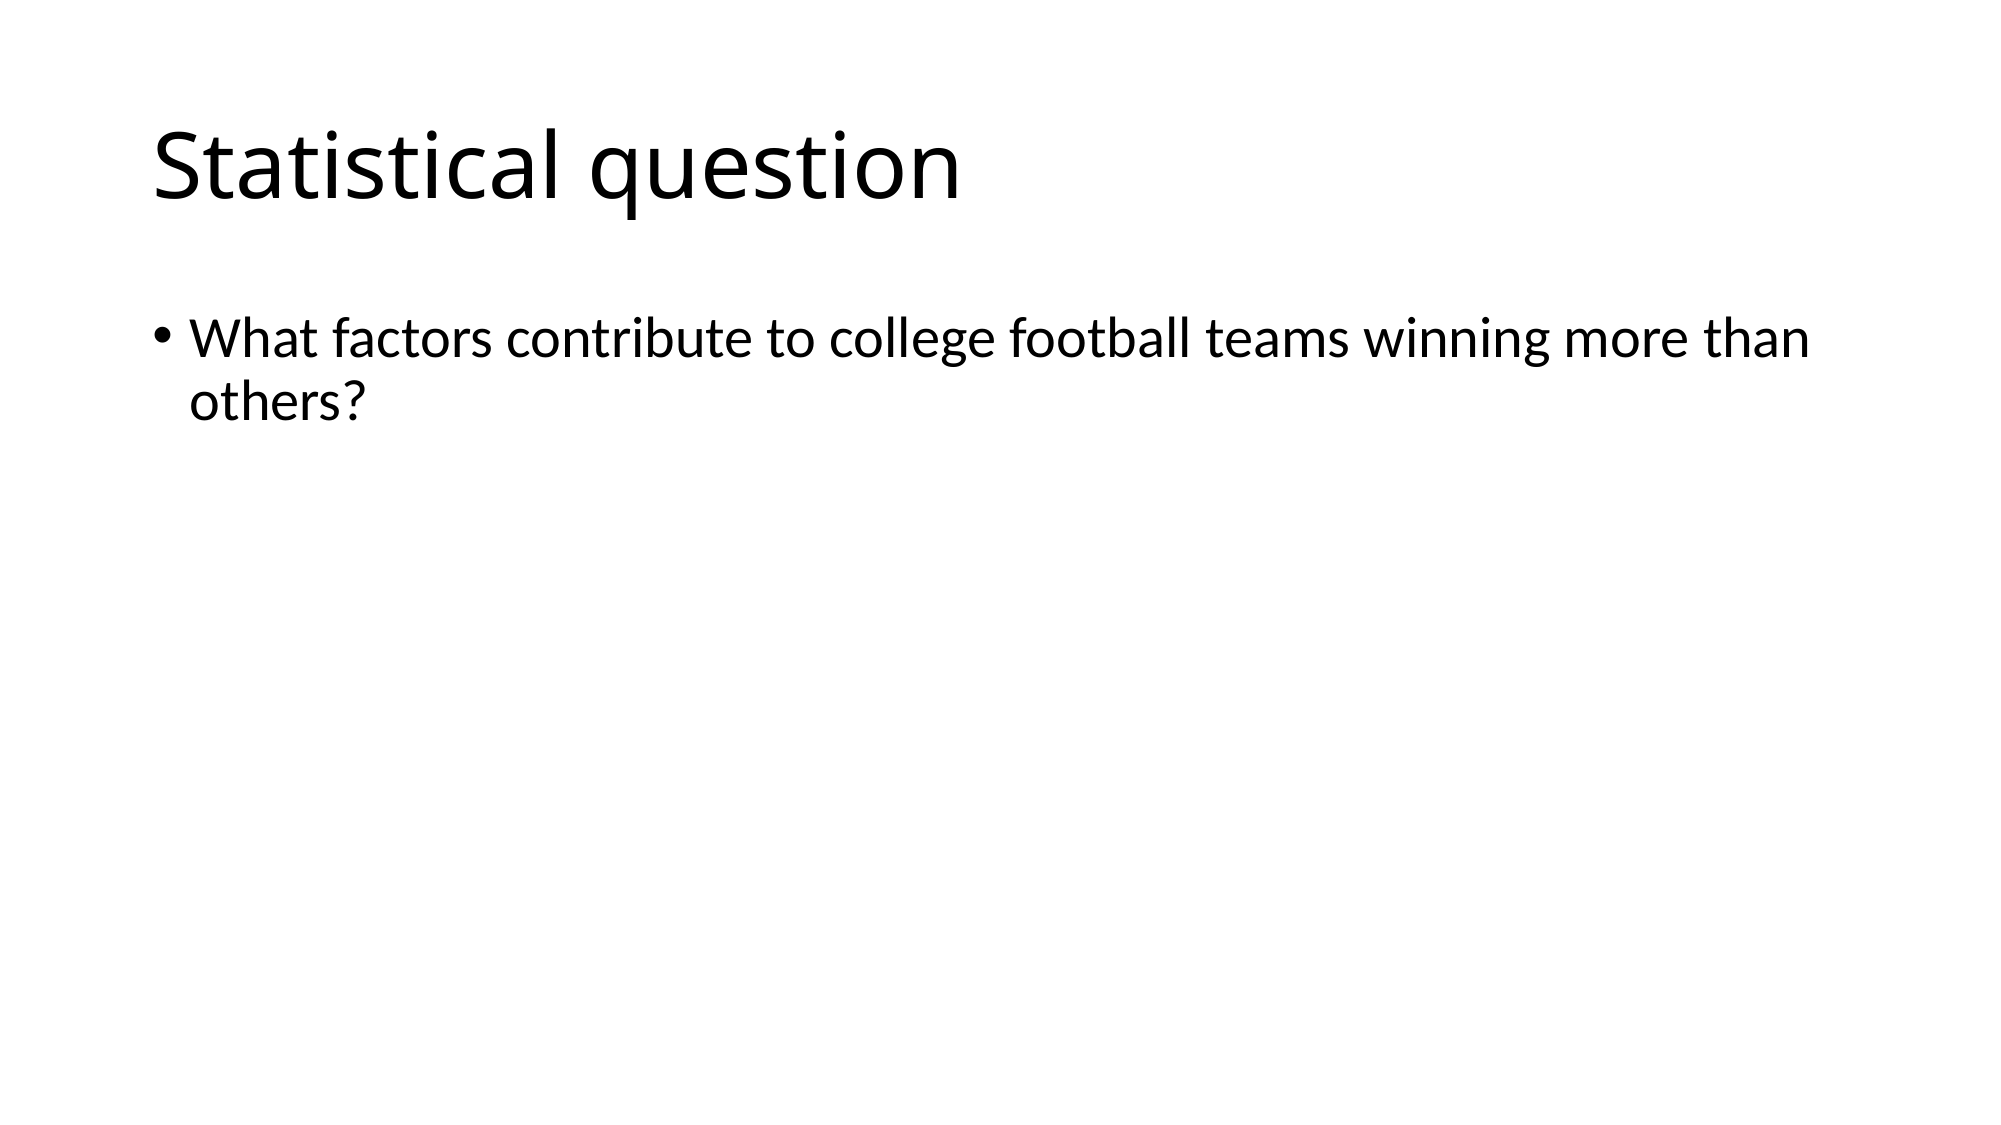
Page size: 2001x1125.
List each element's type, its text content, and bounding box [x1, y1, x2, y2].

title Statistical question [137, 59, 1863, 278]
list What factors contribute to college football teams winning more than others? [137, 299, 1863, 1014]
